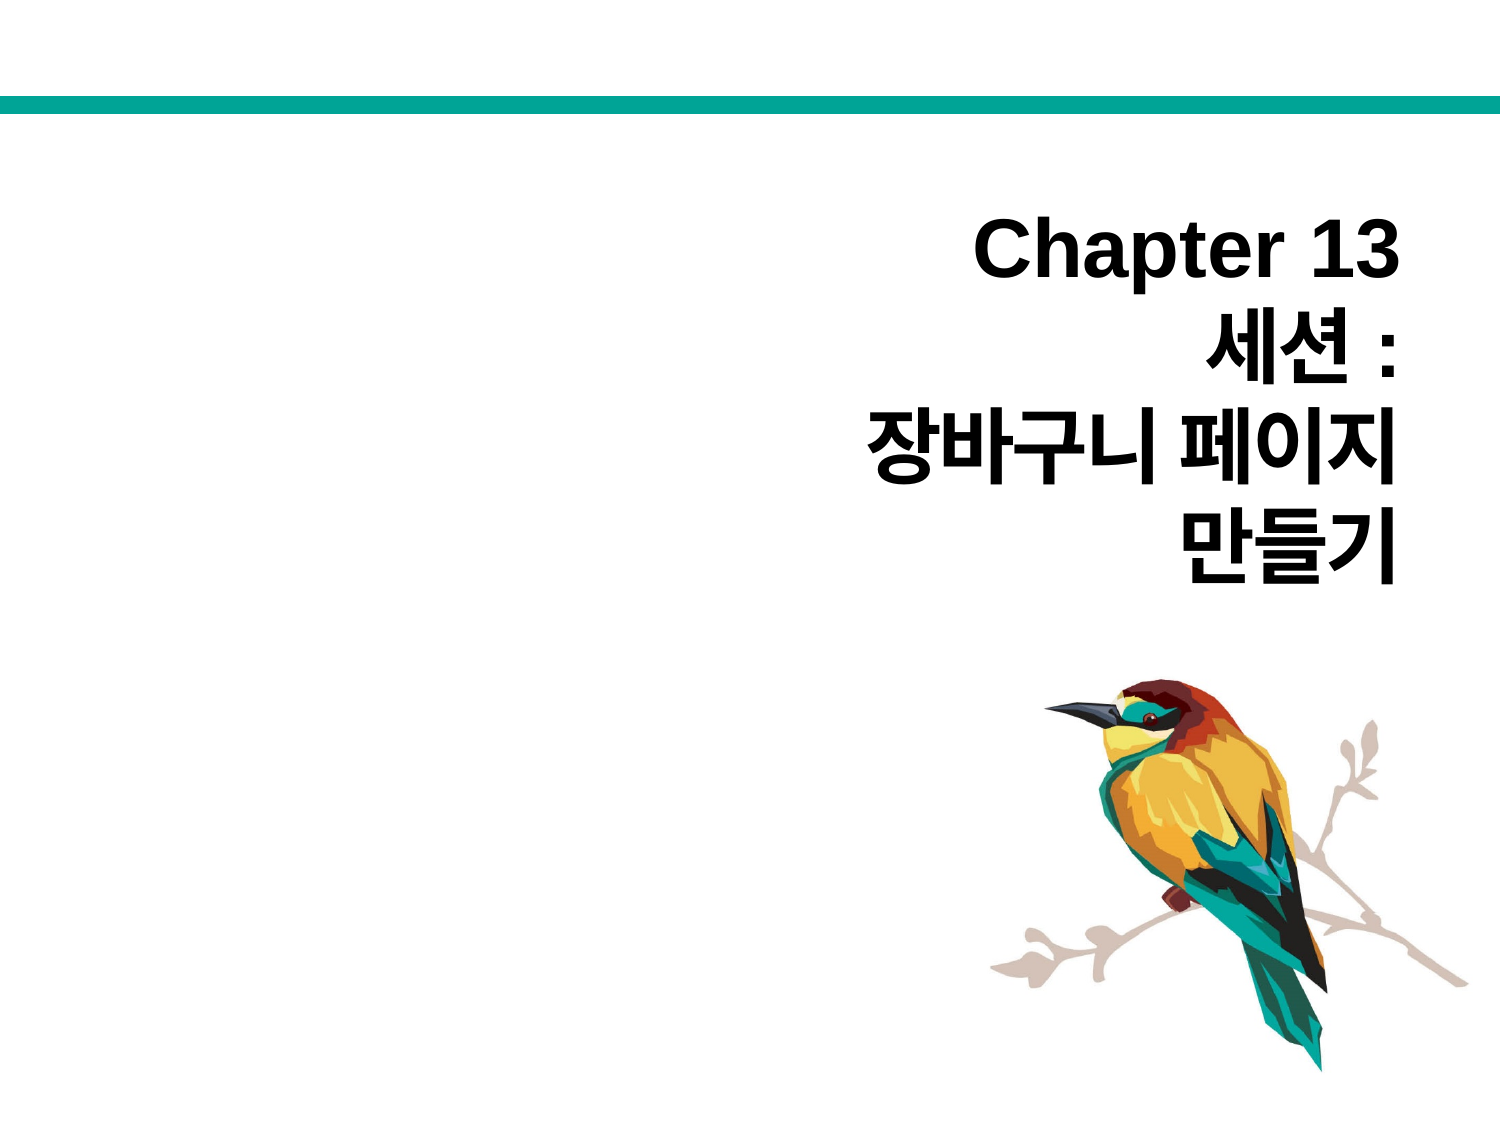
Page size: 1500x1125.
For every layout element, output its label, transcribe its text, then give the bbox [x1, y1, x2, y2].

picture [987, 636, 1482, 1103]
text_box Chapter 13 세션: 장바구니 페이지 만들기 [850, 137, 1417, 602]
